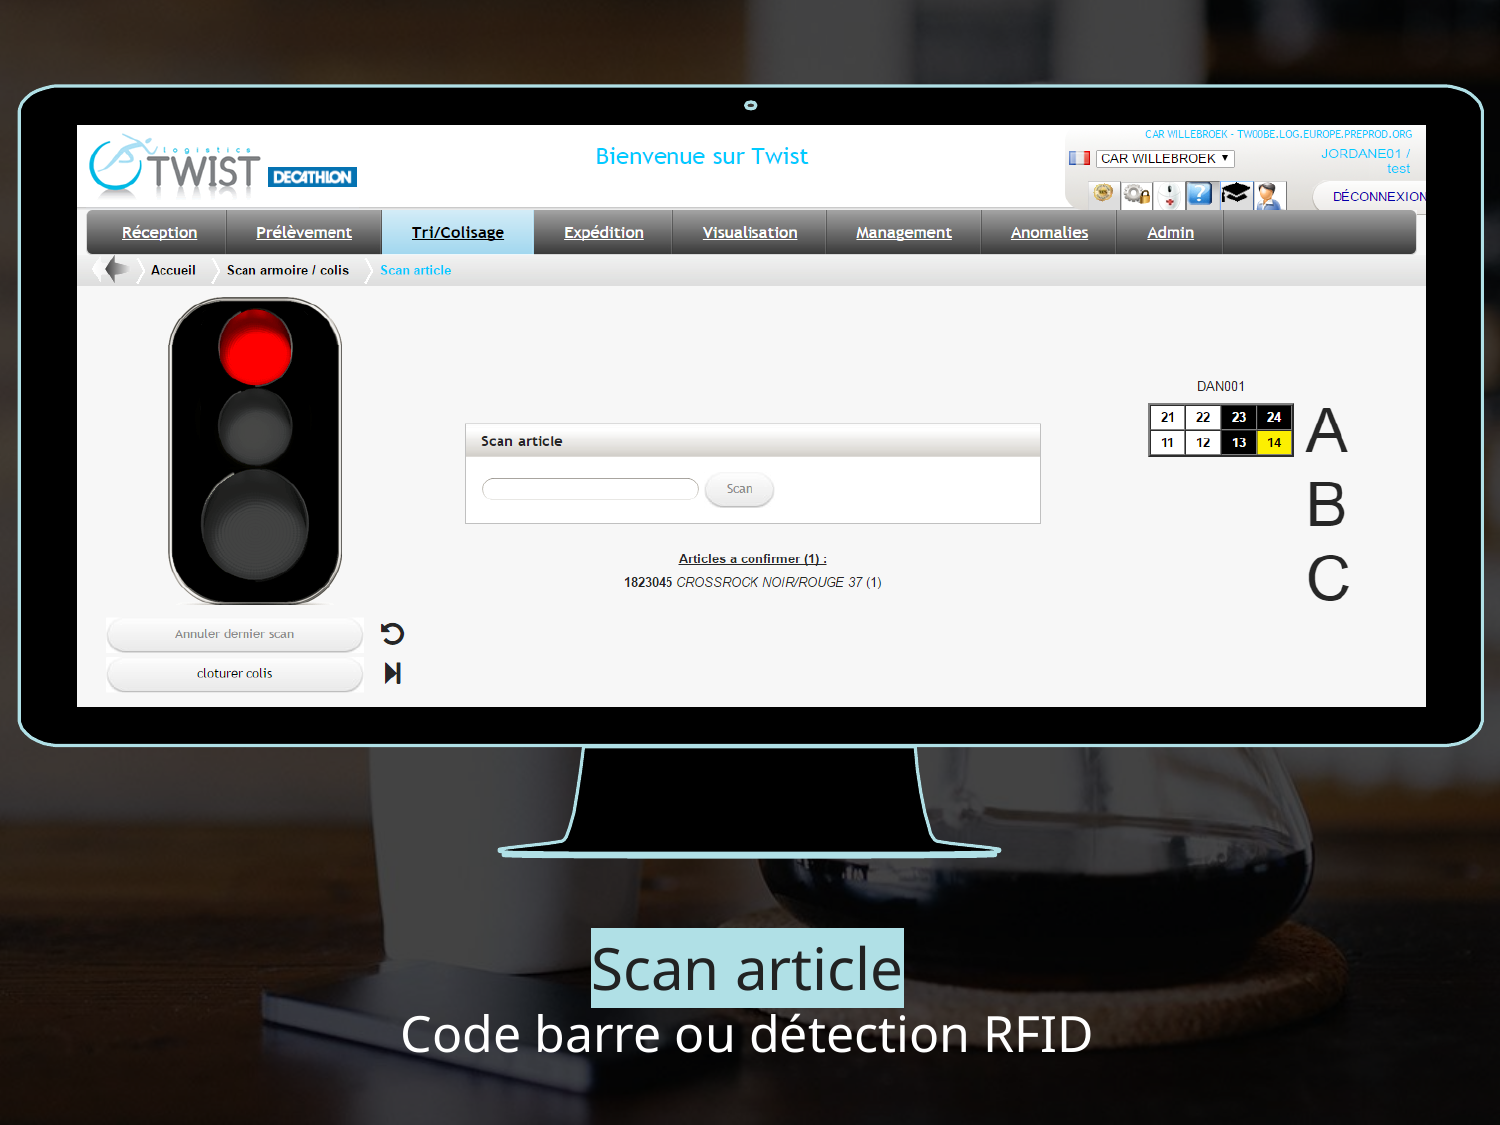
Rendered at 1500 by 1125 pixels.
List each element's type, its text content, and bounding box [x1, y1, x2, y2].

picture [77, 124, 1427, 708]
list Scan article Code barre ou détection RFID [75, 799, 1421, 1078]
text_box [0, 0, 1500, 1125]
text_box [19, 85, 1483, 799]
